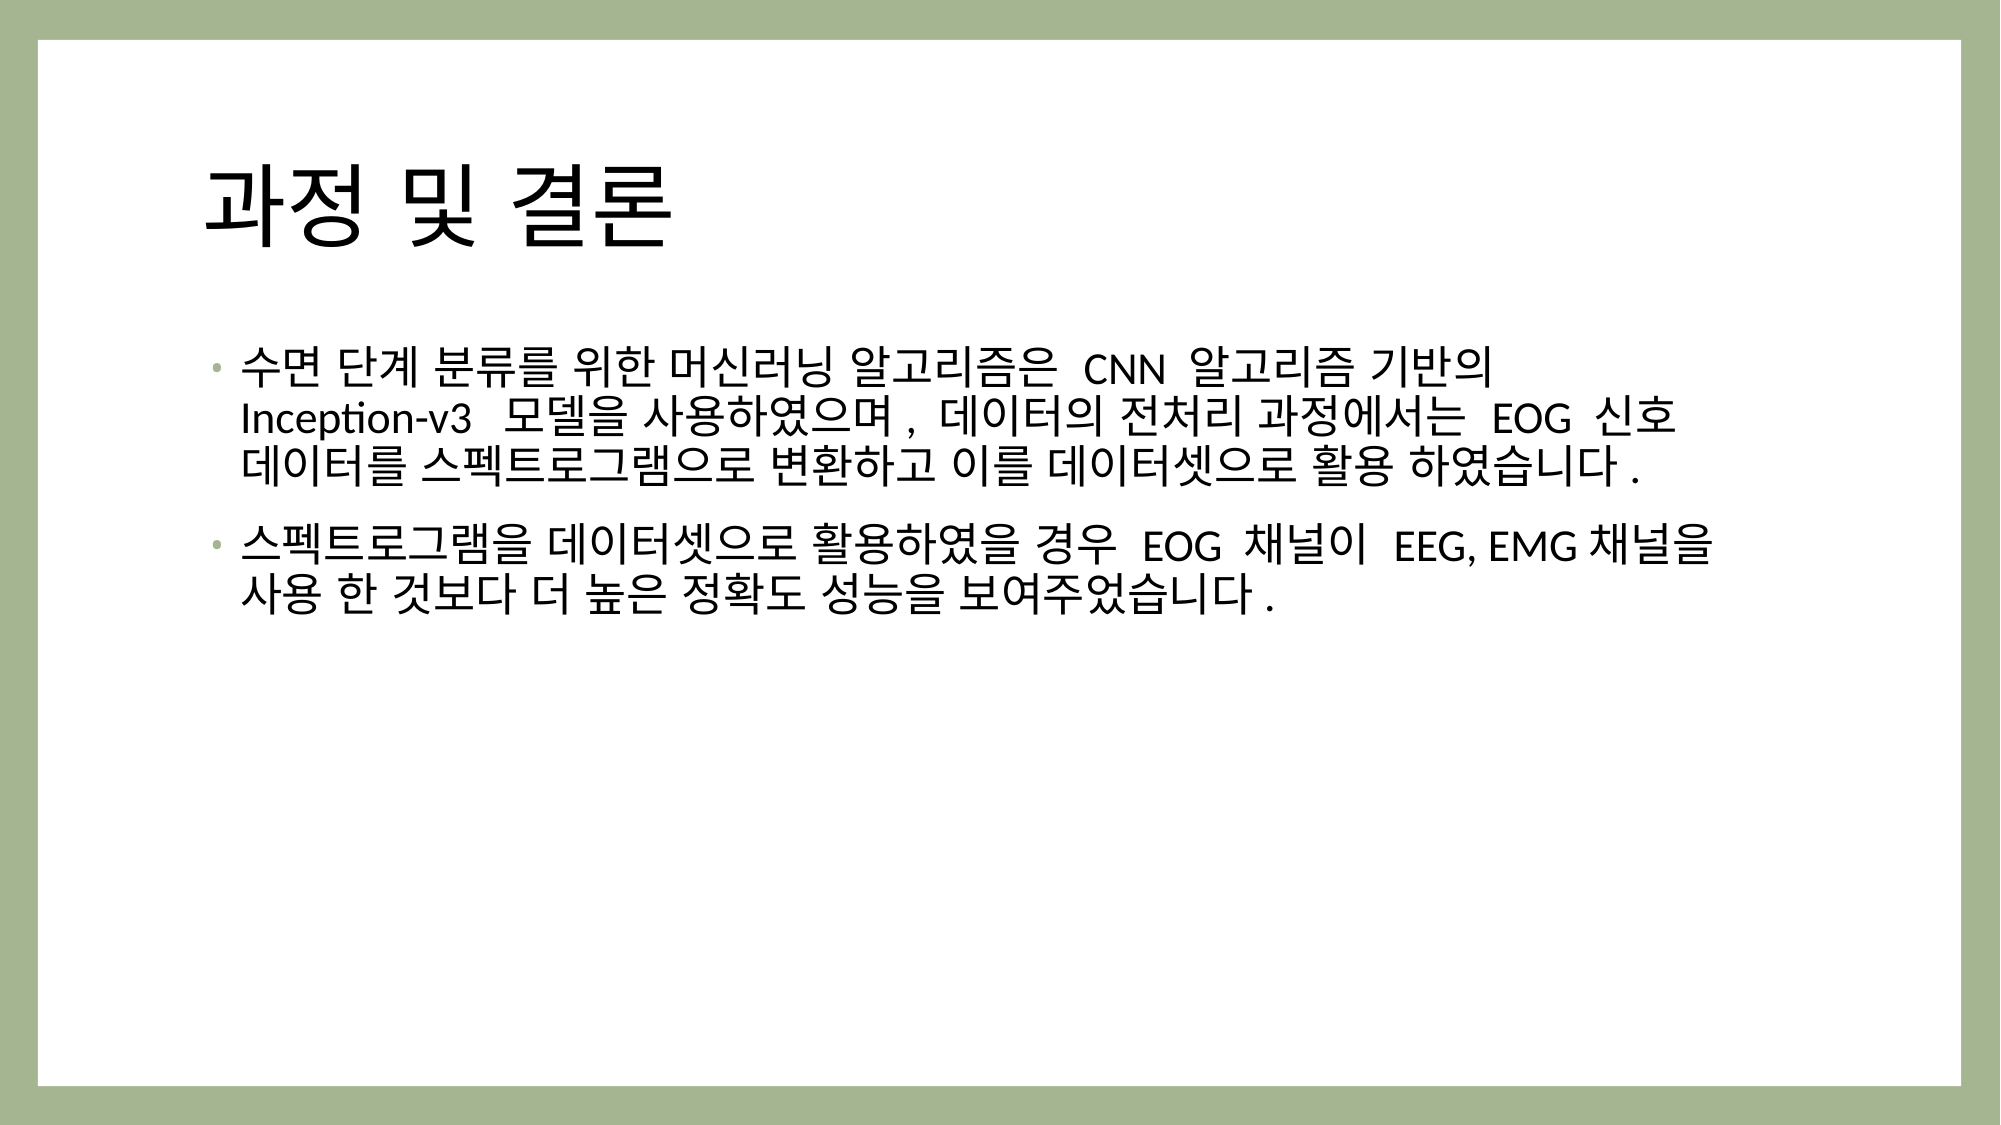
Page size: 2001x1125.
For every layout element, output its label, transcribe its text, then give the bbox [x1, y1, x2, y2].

list 수면 단계 분류를 위한 머신러닝 알고리즘은 CNN 알고리즘 기반의 Inception-v3 모델을 사용하였으며, 데이터의 전처리 과정에서는 EOG 신호 데이터를 스펙트로그램으로 변환하고 이를 데이터셋으로 활용 하였습니다. 스펙트로그램을 데이터셋으로 활용하였을 경우 EOG 채널이 EEG, EMG채널을 사용 한 것보다 더 높은 정확도 성능을 보여주었습니다. [187, 337, 1808, 1000]
title 과정 및 결론 [187, 99, 1808, 323]
